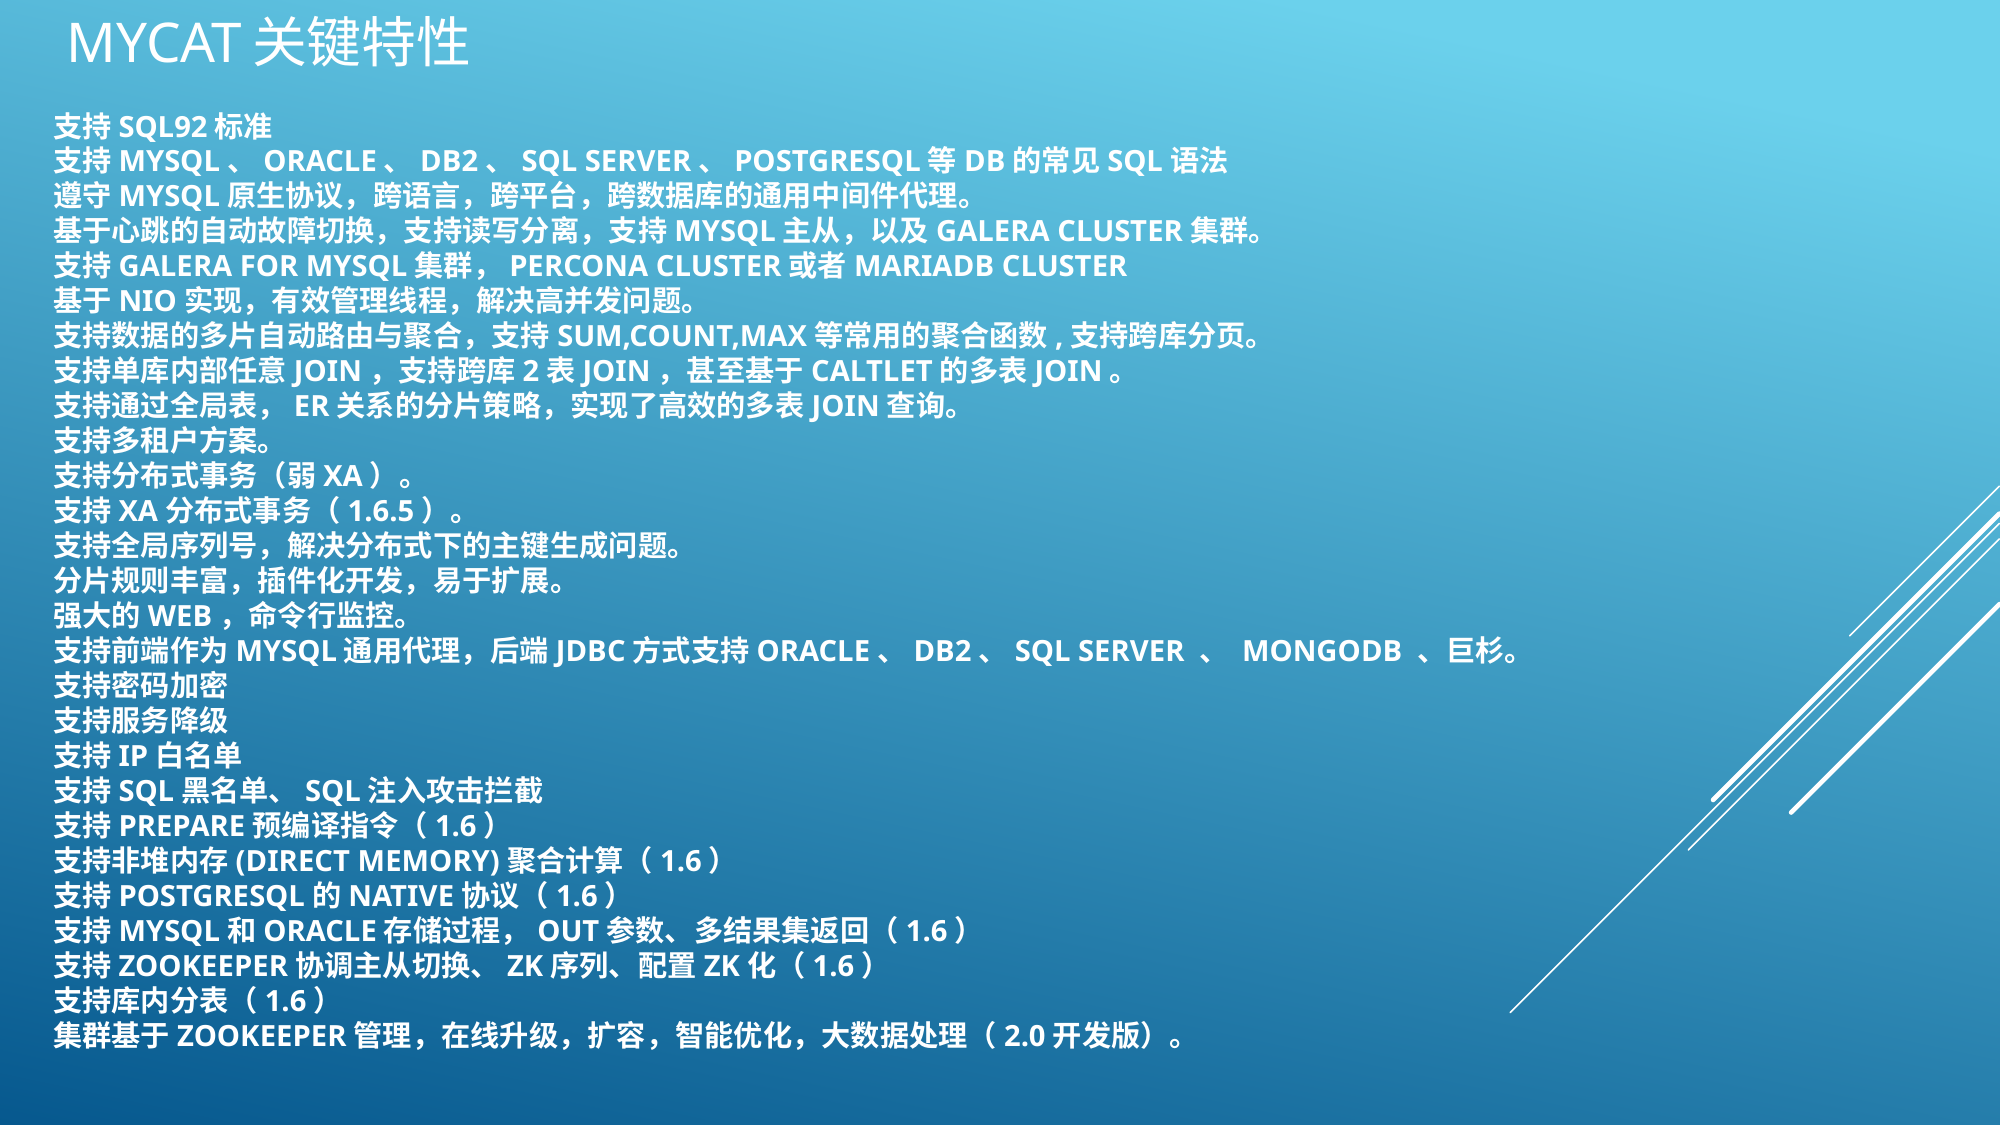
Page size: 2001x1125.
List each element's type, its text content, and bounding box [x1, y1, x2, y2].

text_box 支持SQL92标准 支持MySQL、Oracle、DB2、SQL Server、PostgreSQL等DB的常见SQL语法 遵守Mysql原生协议，跨语言，跨平台，跨数据库的通用中间件代理。 基于心跳的自动故障切换，支持读写分离，支持MySQL主从，以及galera cluster集群。 支持Galera for MySQL集群，Percona Cluster或者MariaDB cluster 基于Nio实现，有效管理线程，解决高并发问题。 支持数据的多片自动路由与聚合，支持sum,count,max等常用的聚合函数,支持跨库分页。 支持单库内部任意join，支持跨库2表join，甚至基于caltlet的多表join。 支持通过全局表，ER关系的分片策略，实现了高效的多表join查询。 支持多租户方案。 支持分布式事务（弱xa）。 支持XA分布式事务（1.6.5）。 支持全局序列号，解决分布式下的主键生成问题。 分片规则丰富，插件化开发，易于扩展。 强大的web，命令行监控。 支持前端作为MySQL通用代理，后端JDBC方式支持Oracle、DB2、SQL Server 、 mongodb 、巨杉。 支持密码加密 支持服务降级 支持IP白名单 支持SQL黑名单、sql注入攻击拦截 支持prepare预编译指令（1.6） 支持非堆内存(Direct Memory)聚合计算（1.6） 支持PostgreSQL的native协议（1.6） 支持mysql和oracle存储过程，out参数、多结果集返回（1.6） 支持zookeeper协调主从切换、zk序列、配置zk化（1.6） 支持库内分表（1.6） 集群基于ZooKeeper管理，在线升级，扩容，智能优化，大数据处理（2.0开发版）。 [38, 88, 1953, 1072]
title MYCAT关键特性 [51, 0, 931, 81]
